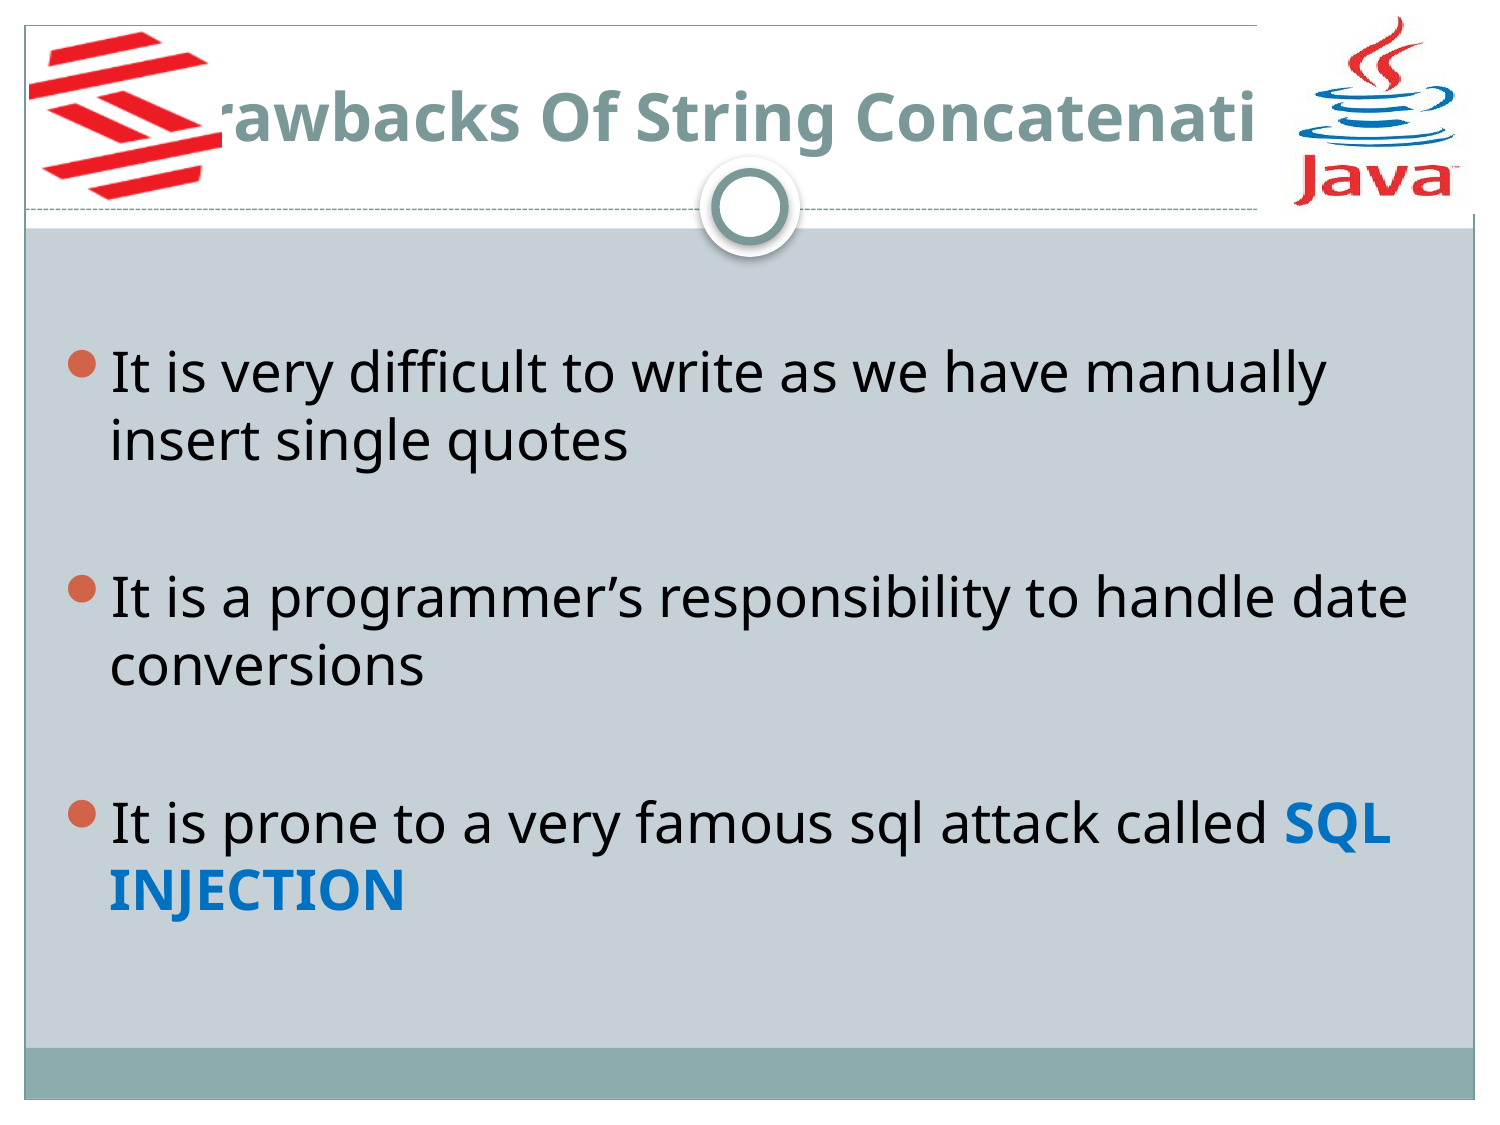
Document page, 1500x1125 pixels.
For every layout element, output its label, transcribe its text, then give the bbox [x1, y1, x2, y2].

title Drawbacks Of String Concatenation [227, 37, 1250, 162]
picture [29, 30, 222, 209]
picture [1257, 6, 1486, 214]
list It is very difficult to write as we have manually insert single quotes It is a programmer’s responsibility to handle date conversions It is prone to a very famous sql attack called SQL INJECTION [49, 250, 1445, 1001]
